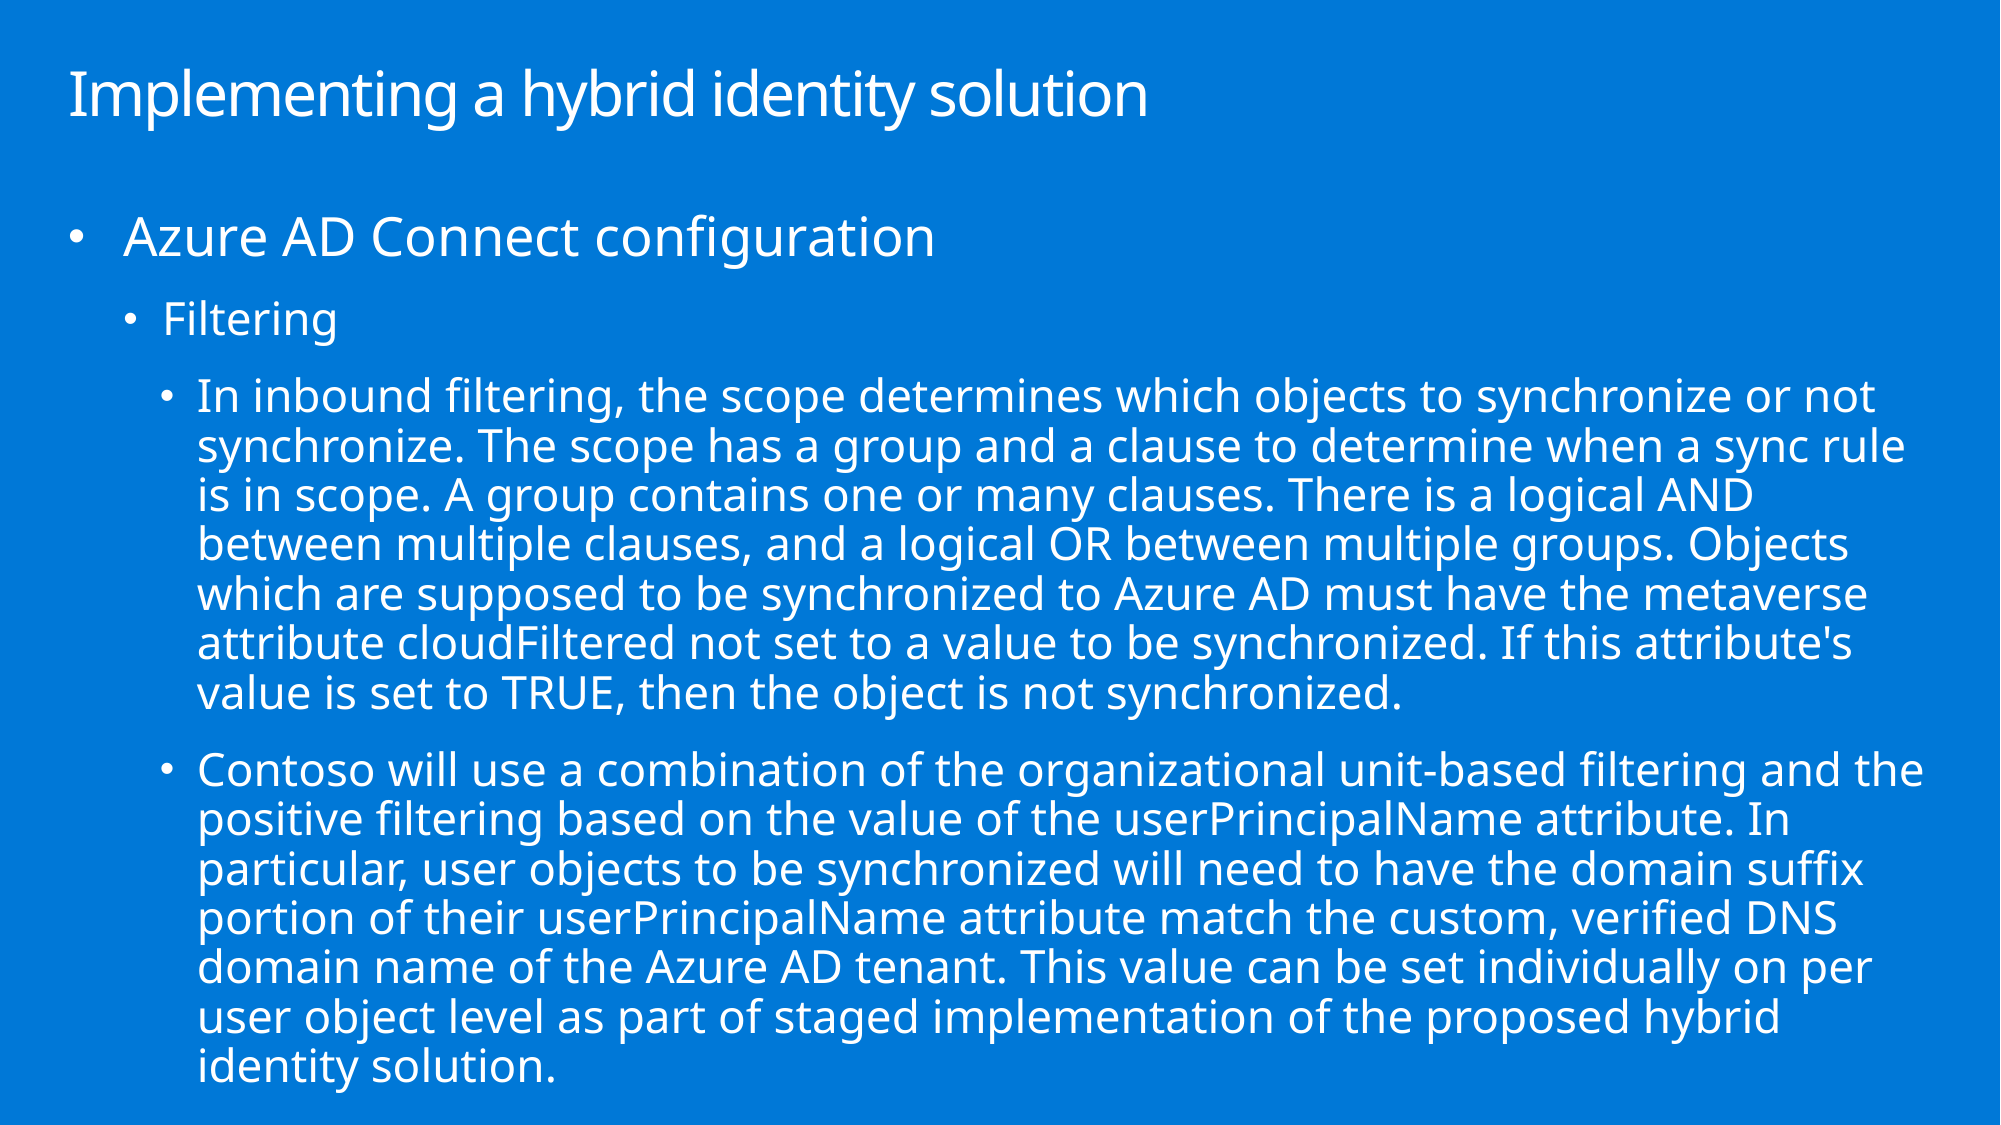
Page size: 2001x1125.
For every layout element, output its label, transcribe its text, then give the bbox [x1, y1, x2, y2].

list Azure AD Connect configuration Filtering In inbound filtering, the scope determines which objects to synchronize or not synchronize. The scope has a group and a clause to determine when a sync rule is in scope. A group contains one or many clauses. There is a logical AND between multiple clauses, and a logical OR between multiple groups. Objects which are supposed to be synchronized to Azure AD must have the metaverse attribute cloudFiltered not set to a value to be synchronized. If this attribute's value is set to TRUE, then the object is not synchronized. Contoso will use a combination of the organizational unit-based filtering and the positive filtering based on the value of the userPrincipalName attribute. In particular, user objects to be synchronized will need to have the domain suffix portion of their userPrincipalName attribute match the custom, verified DNS domain name of the Azure AD tenant. This value can be set individually on per user object level as part of staged implementation of the proposed hybrid identity solution. [44, 196, 1956, 1125]
title Implementing a hybrid identity solution [44, 47, 1957, 196]
